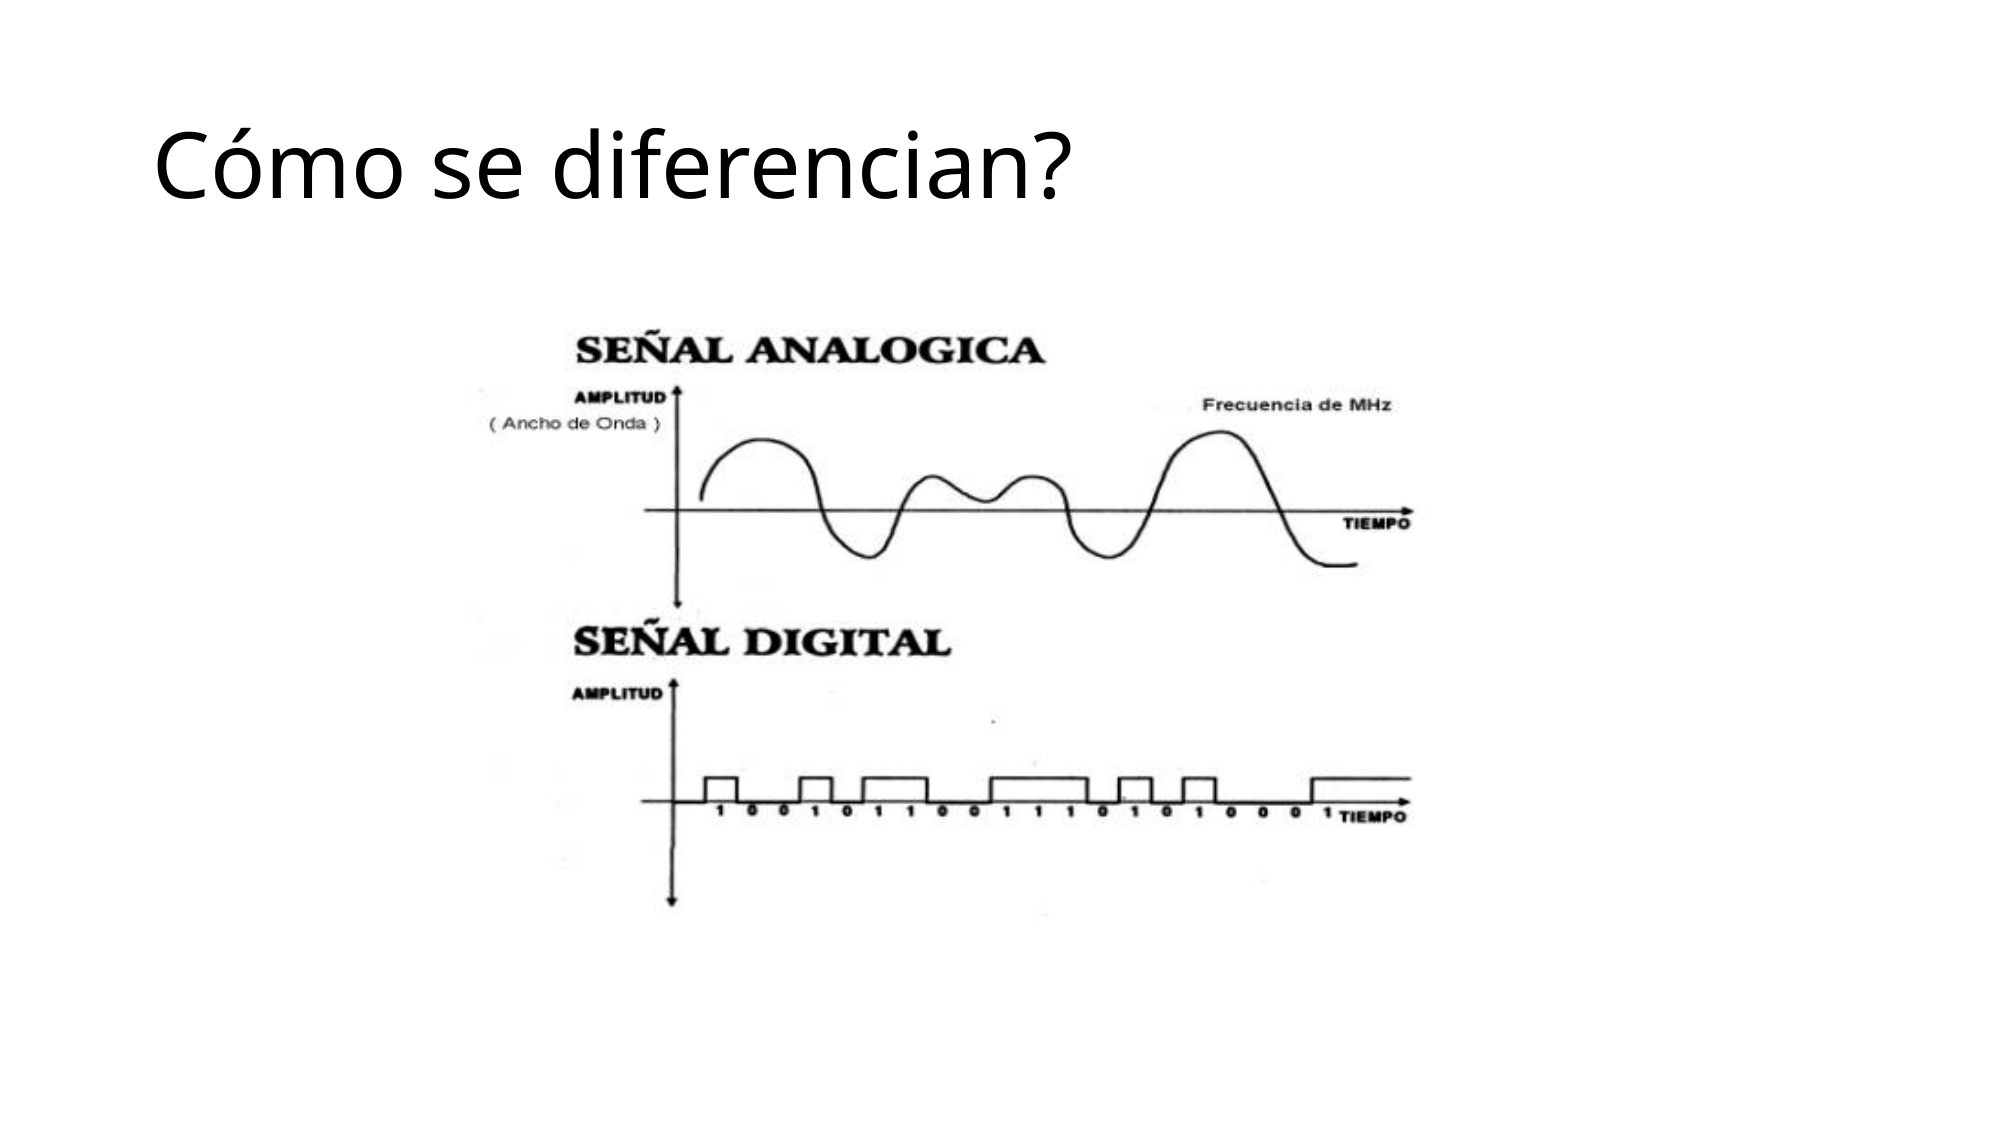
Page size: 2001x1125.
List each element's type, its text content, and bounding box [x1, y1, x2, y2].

title Cómo se diferencian? [137, 59, 1863, 278]
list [463, 299, 1537, 934]
